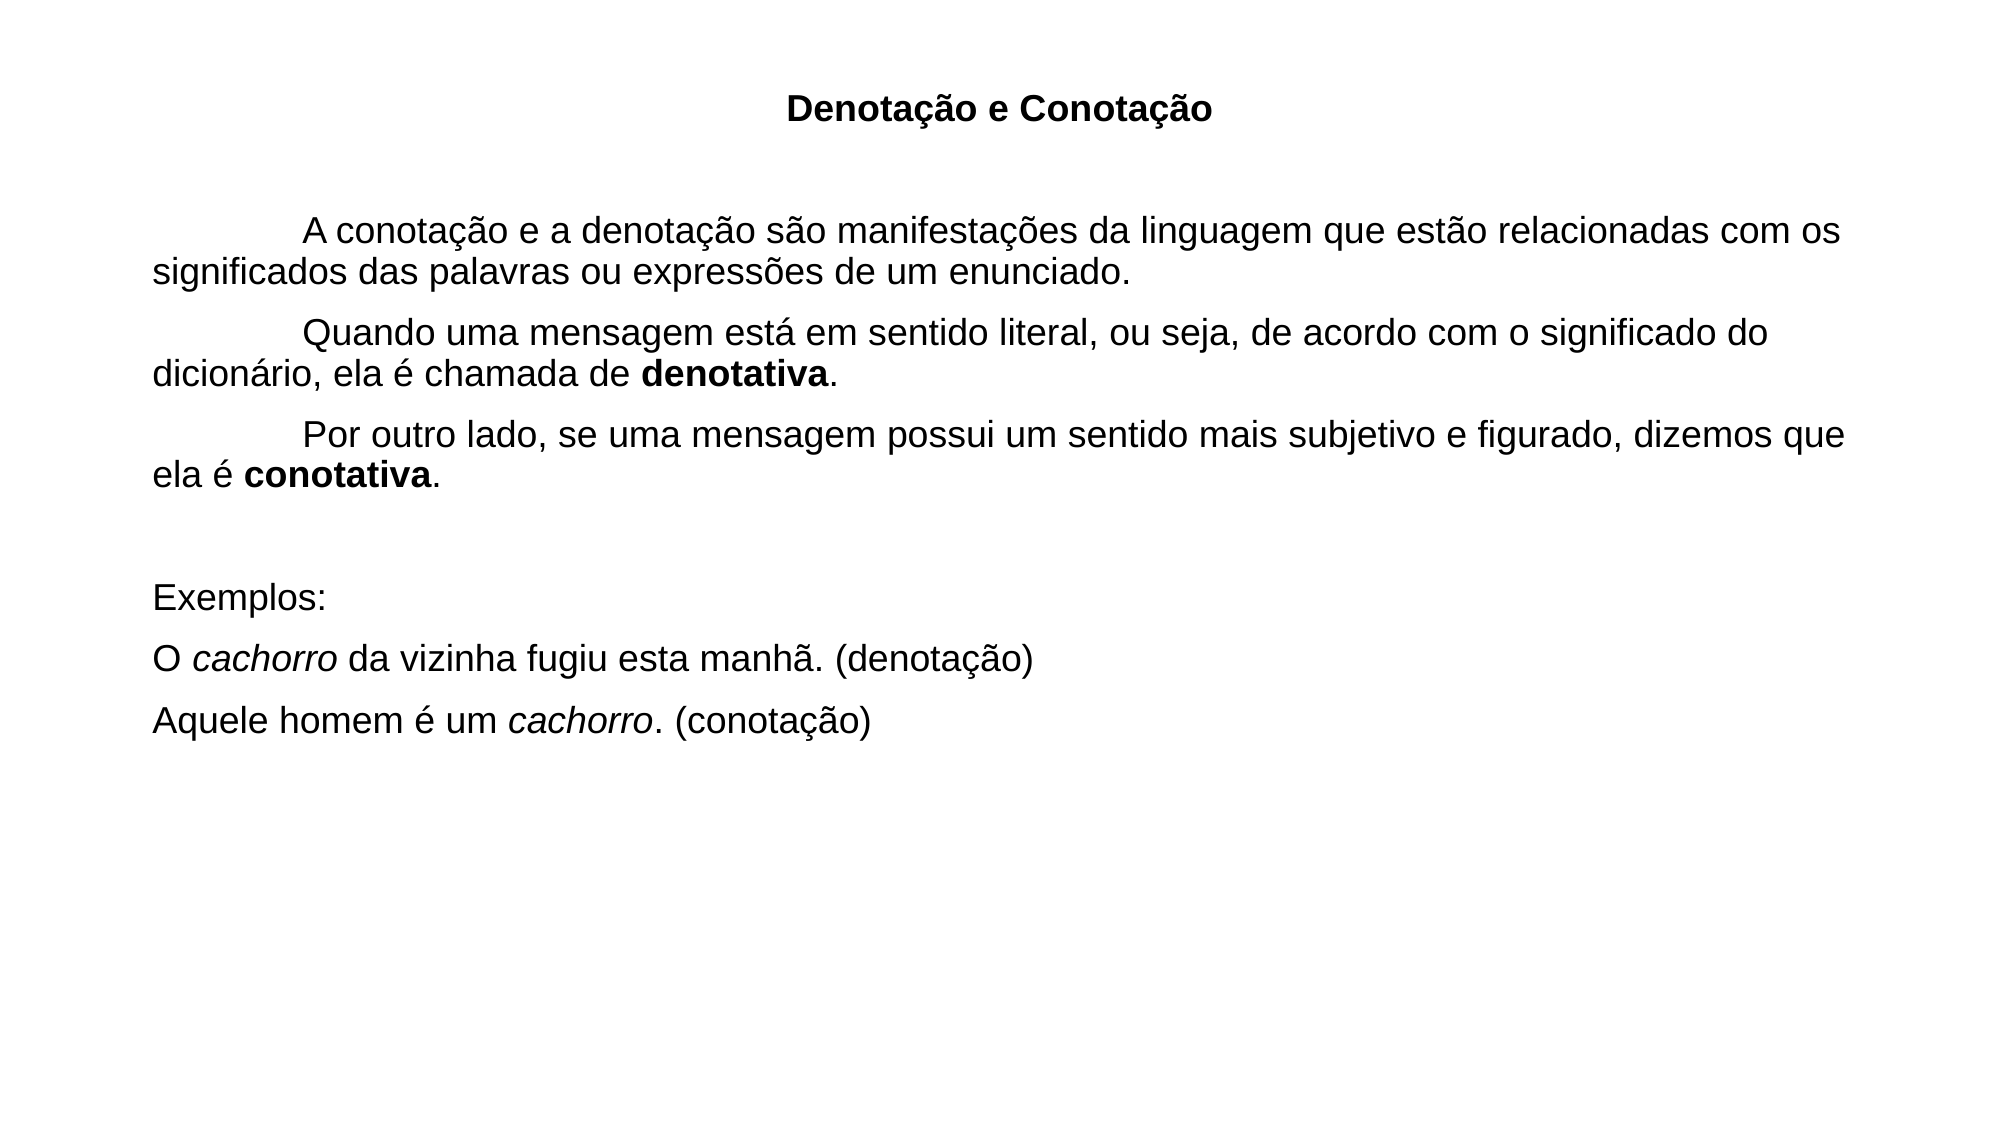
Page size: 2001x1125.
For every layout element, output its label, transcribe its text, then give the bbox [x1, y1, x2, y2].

list Denotação e Conotação A conotação e a denotação são manifestações da linguagem que estão relacionadas com os significados das palavras ou expressões de um enunciado. Quando uma mensagem está em sentido literal, ou seja, de acordo com o significado do dicionário, ela é chamada de denotativa. Por outro lado, se uma mensagem possui um sentido mais subjetivo e figurado, dizemos que ela é conotativa. Exemplos: O cachorro da vizinha fugiu esta manhã. (denotação) Aquele homem é um cachorro. (conotação) [137, 81, 1863, 1014]
